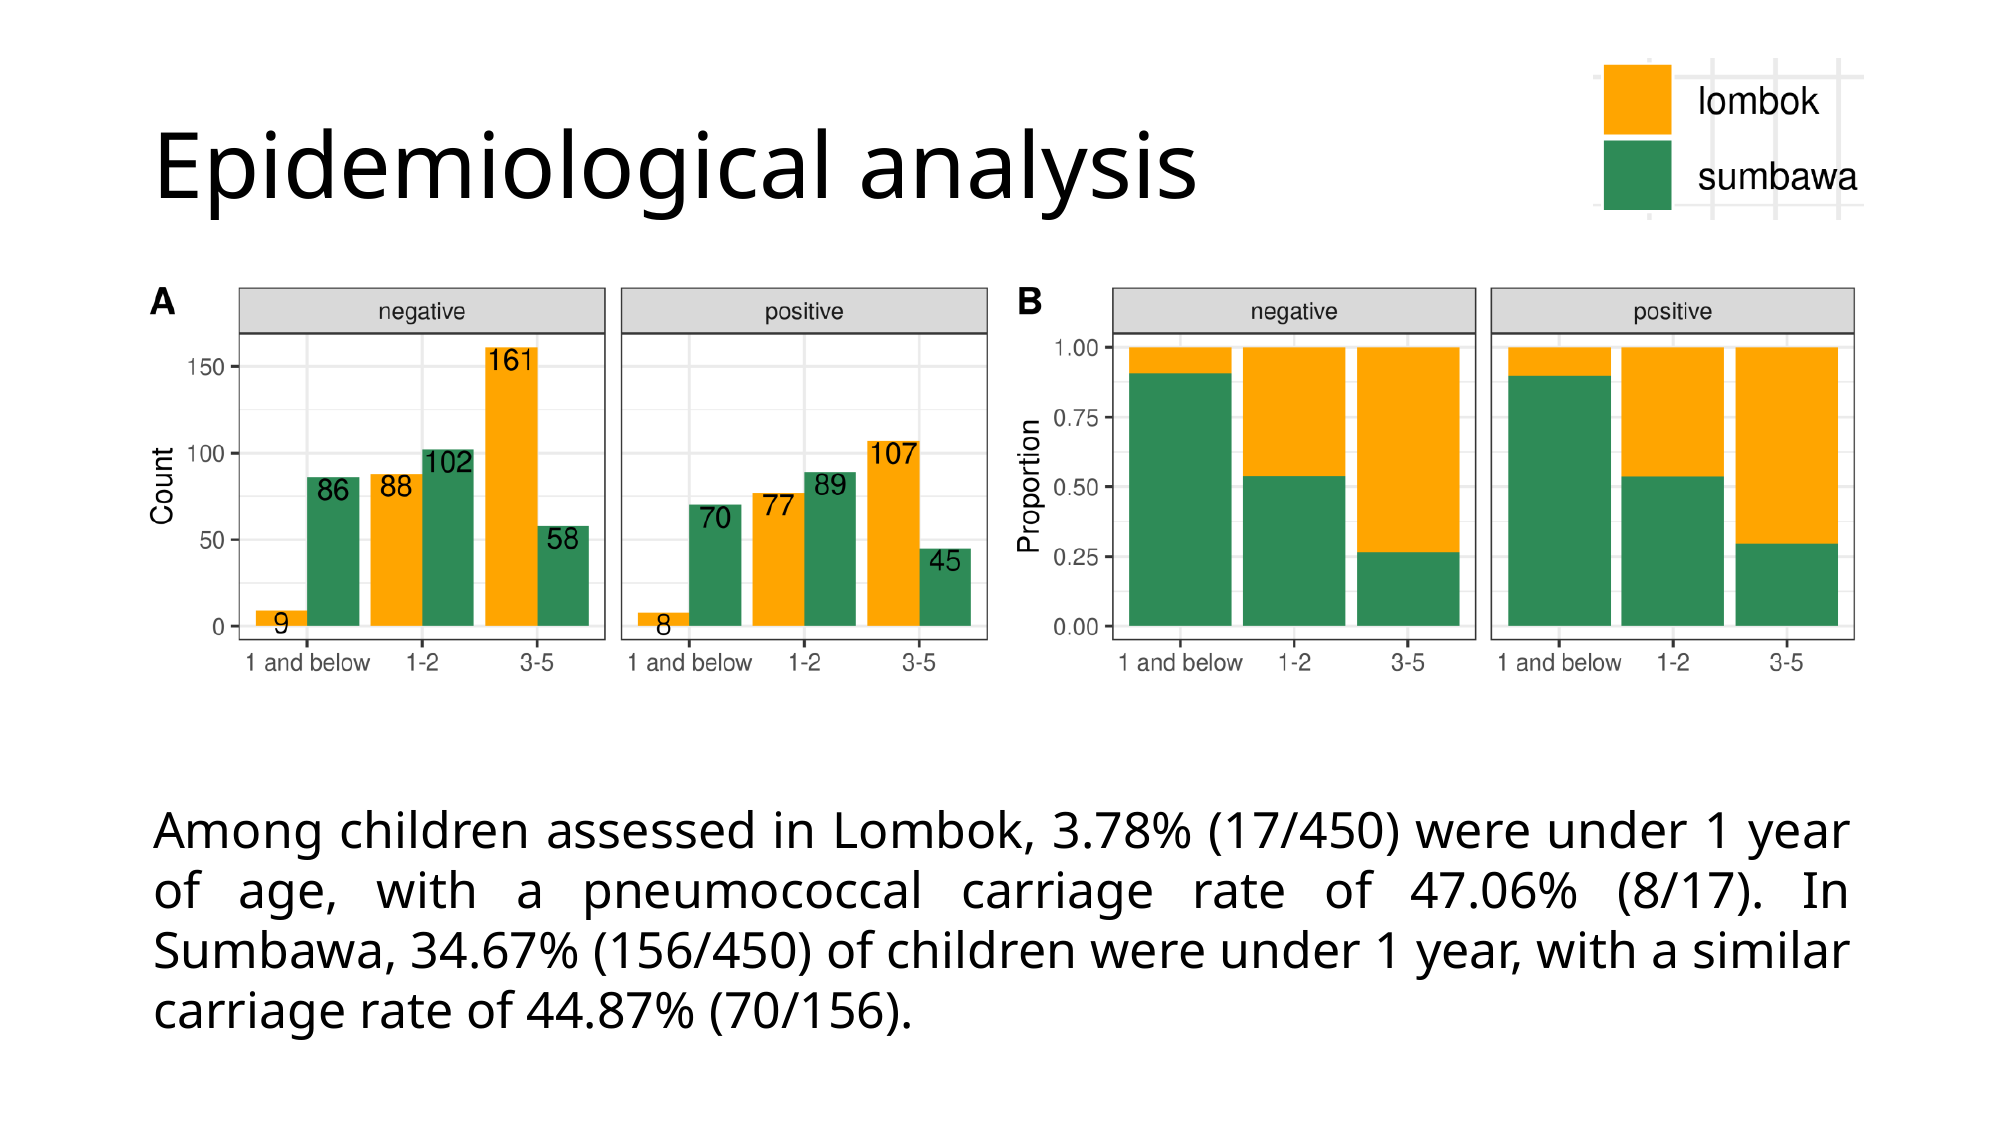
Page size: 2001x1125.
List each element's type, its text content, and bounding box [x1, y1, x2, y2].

picture [1593, 58, 1865, 220]
text_box Among children assessed in Lombok, 3.78% (17/450) were under 1 year of age, with a pneumococcal carriage rate of 47.06% (8/17). In Sumbawa, 34.67% (156/450) of children were under 1 year, with a similar carriage rate of 44.87% (70/156). [138, 791, 1867, 1047]
title Epidemiological analysis [137, 59, 1863, 277]
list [136, 277, 1863, 691]
